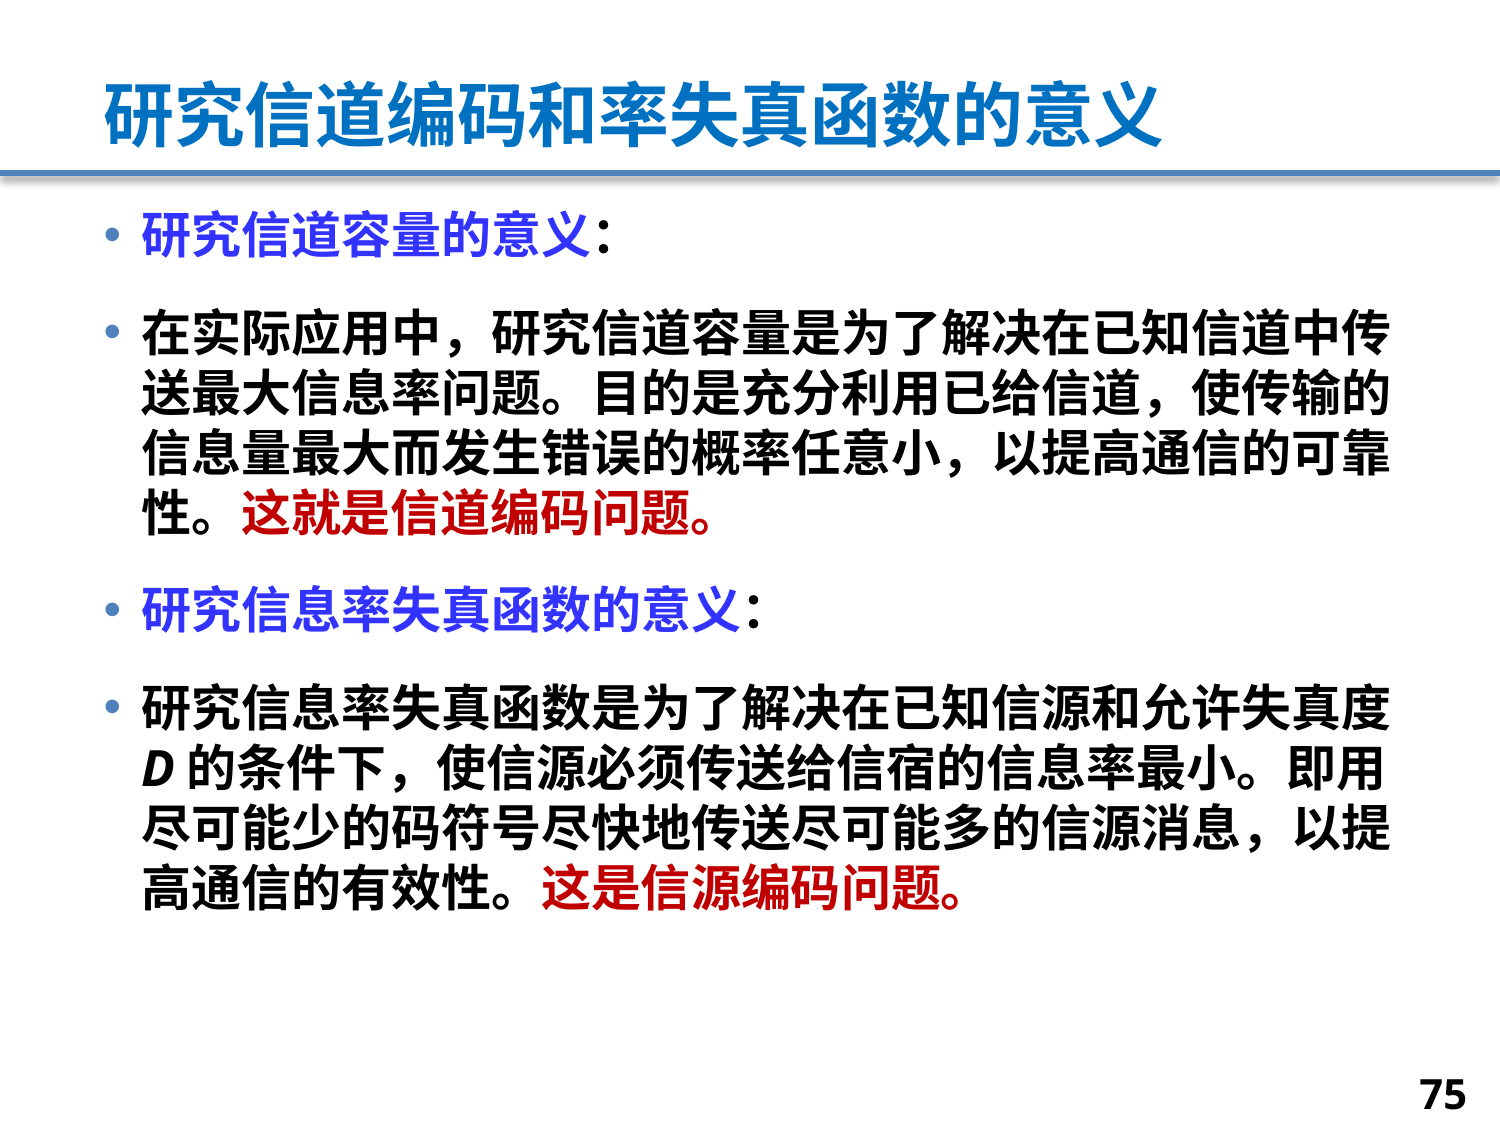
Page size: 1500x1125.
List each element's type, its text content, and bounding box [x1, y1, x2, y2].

slide_number 75 [1379, 1075, 1483, 1118]
list 研究信道容量的意义： 在实际应用中，研究信道容量是为了解决在已知信道中传送最大信息率问题。目的是充分利用已给信道，使传输的信息量最大而发生错误的概率任意小，以提高通信的可靠性。这就是信道编码问题。 研究信息率失真函数的意义： 研究信息率失真函数是为了解决在已知信源和允许失真度D的条件下，使信源必须传送给信宿的信息率最小。即用尽可能少的码符号尽快地传送尽可能多的信源消息，以提高通信的有效性。这是信源编码问题。 [88, 196, 1412, 1024]
title 研究信道编码和率失真函数的意义 [88, 30, 1412, 164]
